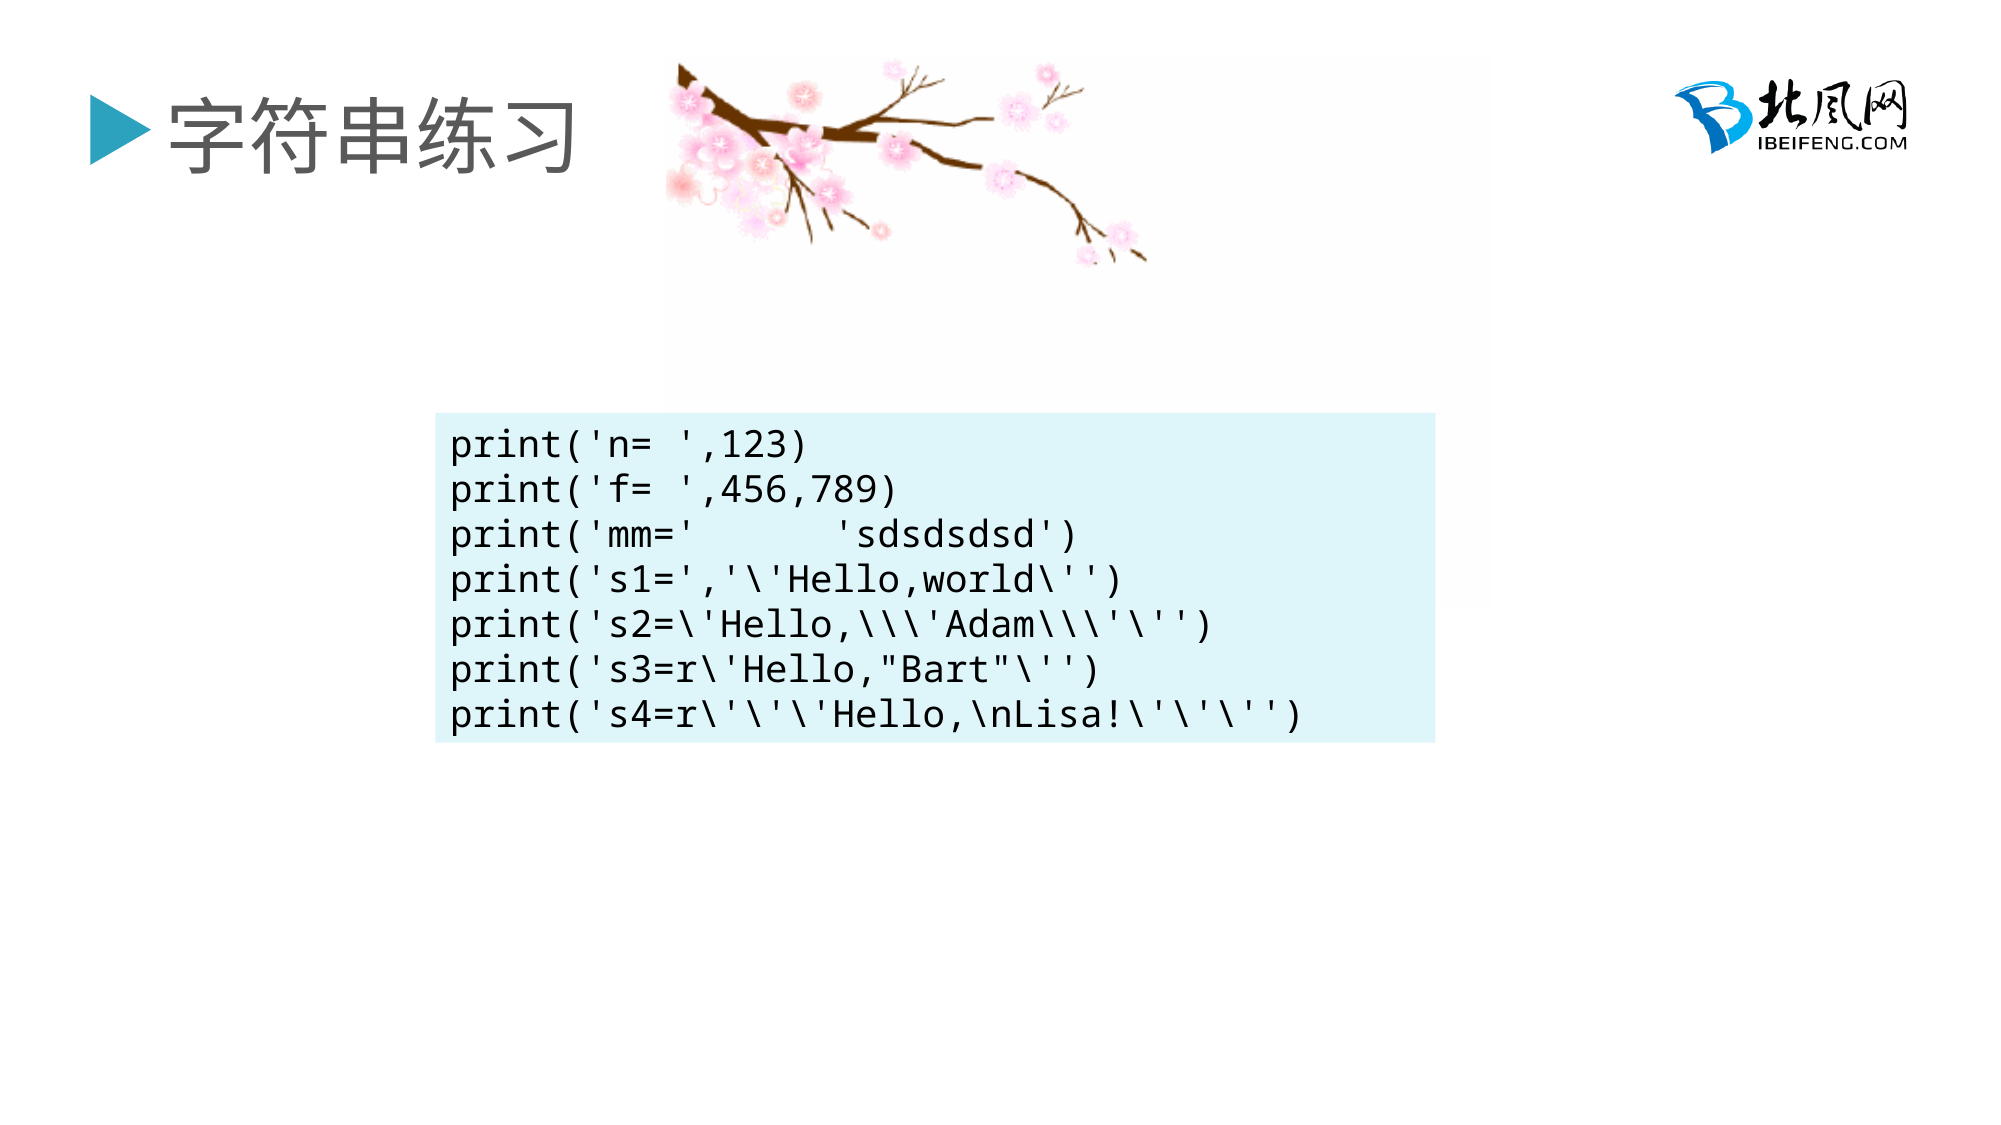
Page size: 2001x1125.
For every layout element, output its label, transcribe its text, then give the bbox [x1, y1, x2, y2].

text_box print('n= ',123) print('f= ',456,789) print('mm=' 'sdsdsdsd') print('s1=','\'Hello,world\'') print('s2=\'Hello,\\\'Adam\\\'\'') print('s3=r\'Hello,"Bart"\'') print('s4=r\'\'\'Hello,\nLisa!\'\'\'') [435, 412, 1436, 743]
picture [1665, 70, 1916, 156]
picture [665, 57, 1493, 608]
text_box 字符串练习 [150, 76, 665, 192]
text_box [89, 92, 154, 167]
